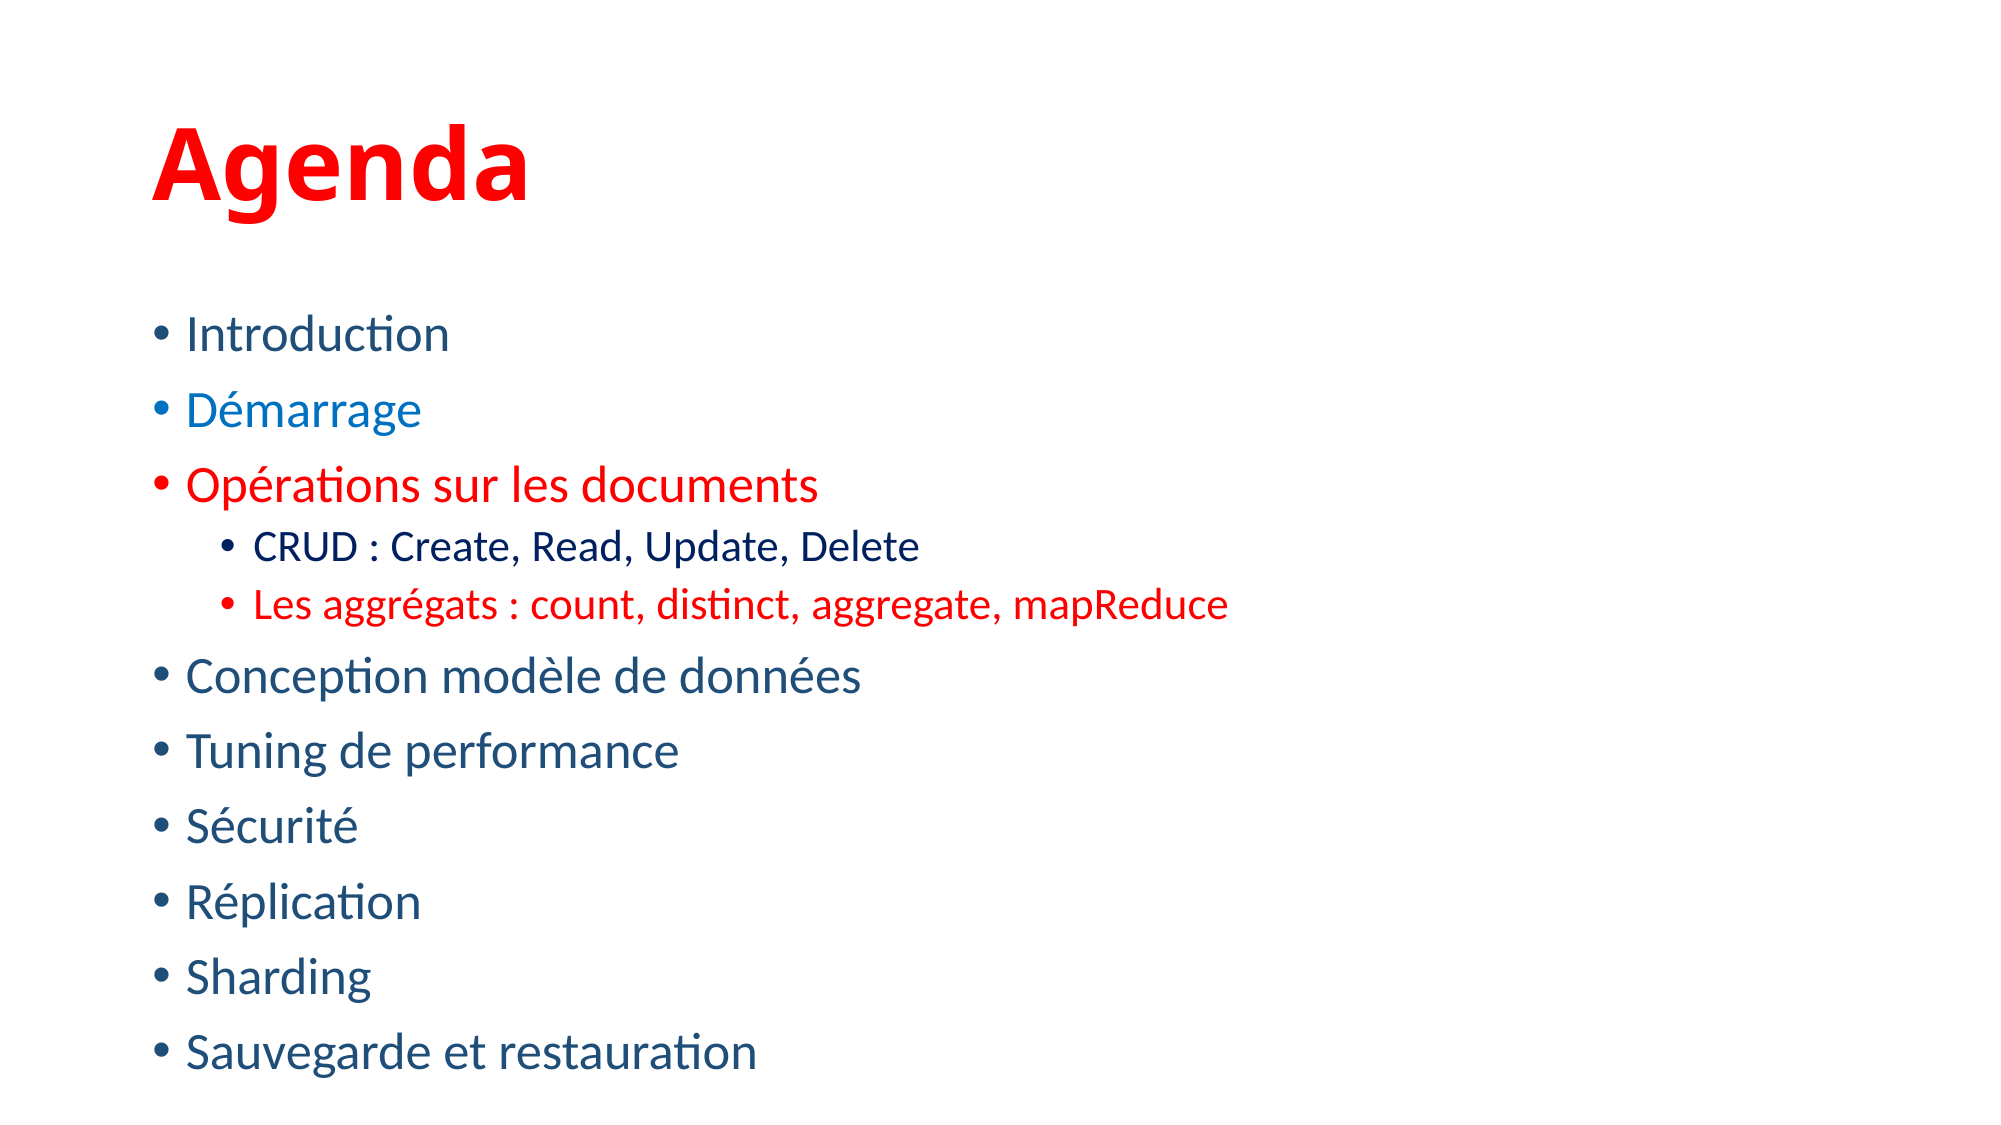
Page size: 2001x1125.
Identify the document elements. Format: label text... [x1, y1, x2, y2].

text_box Introduction Démarrage Opérations sur les documents CRUD : Create, Read, Update, Delete Les aggrégats : count, distinct, aggregate, mapReduce Conception modèle de données Tuning de performance Sécurité Réplication Sharding Sauvegarde et restauration [137, 299, 1883, 1091]
text_box Agenda [137, 59, 1863, 278]
